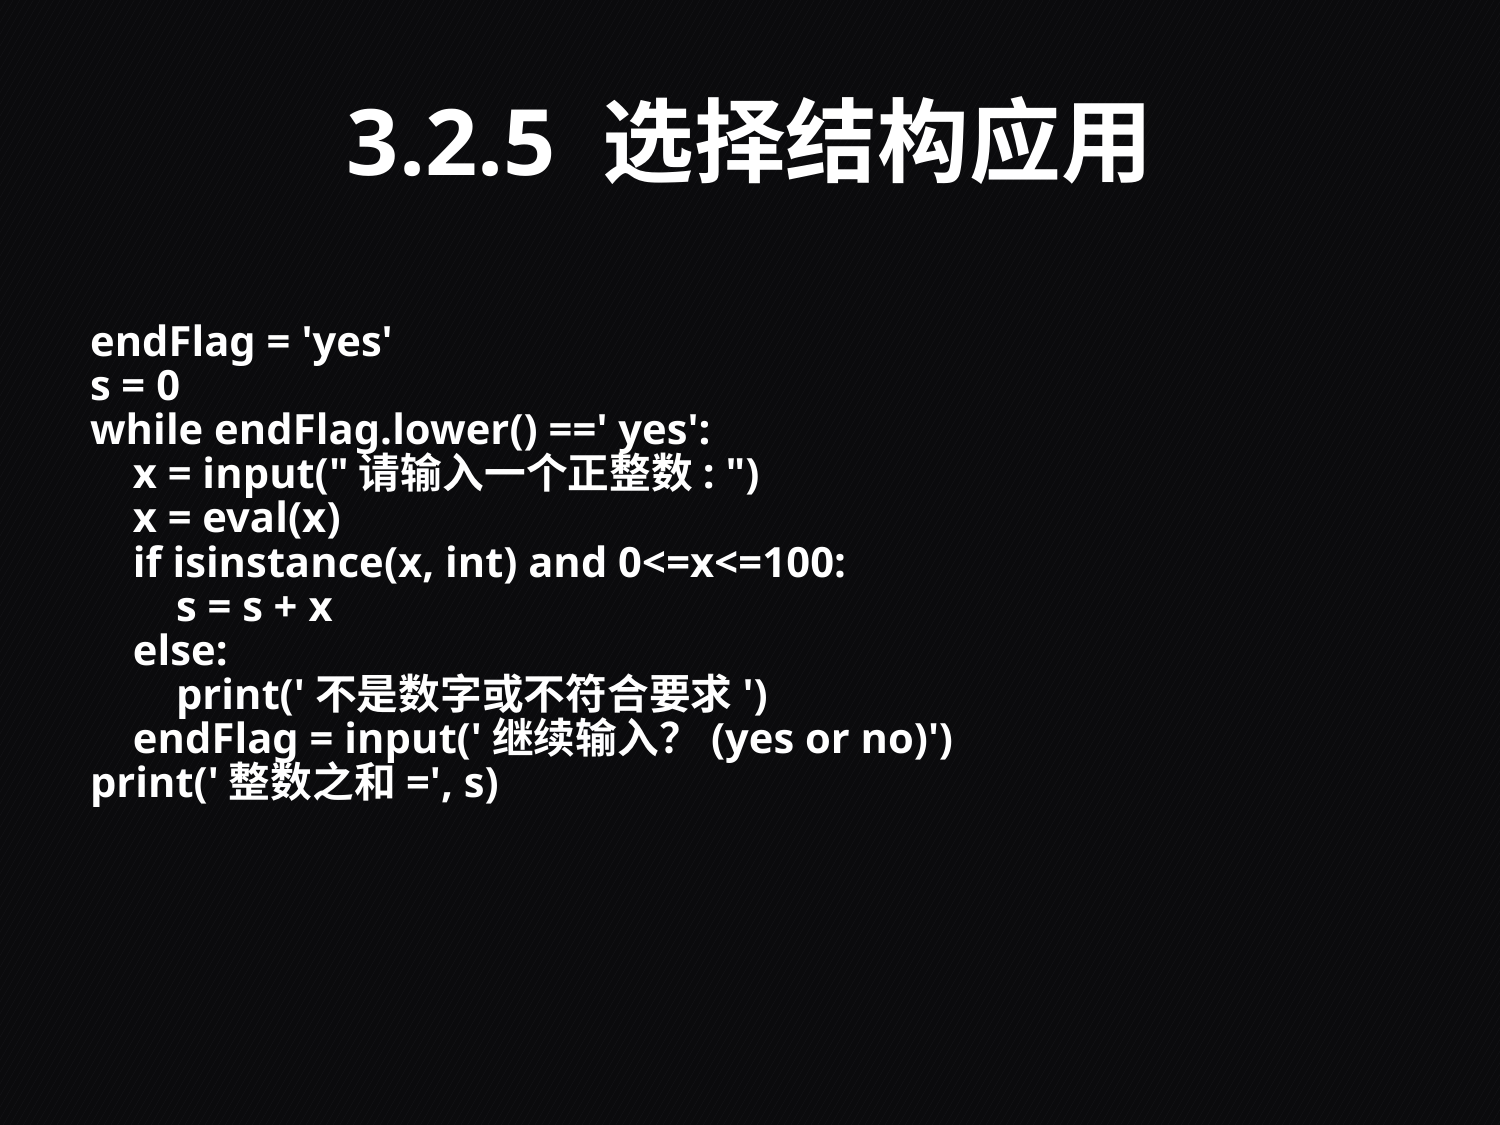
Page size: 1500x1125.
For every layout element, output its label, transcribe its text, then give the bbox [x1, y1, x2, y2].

title 3.2.5 选择结构应用 [74, 45, 1426, 233]
list endFlag = 'yes' s = 0 while endFlag.lower() ==' yes': x = input("请输入一个正整数: ") x = eval(x) if isinstance(x, int) and 0<=x<=100: s = s + x else: print('不是数字或不符合要求') endFlag = input('继续输入？(yes or no)') print('整数之和=', s) [74, 262, 1426, 1024]
